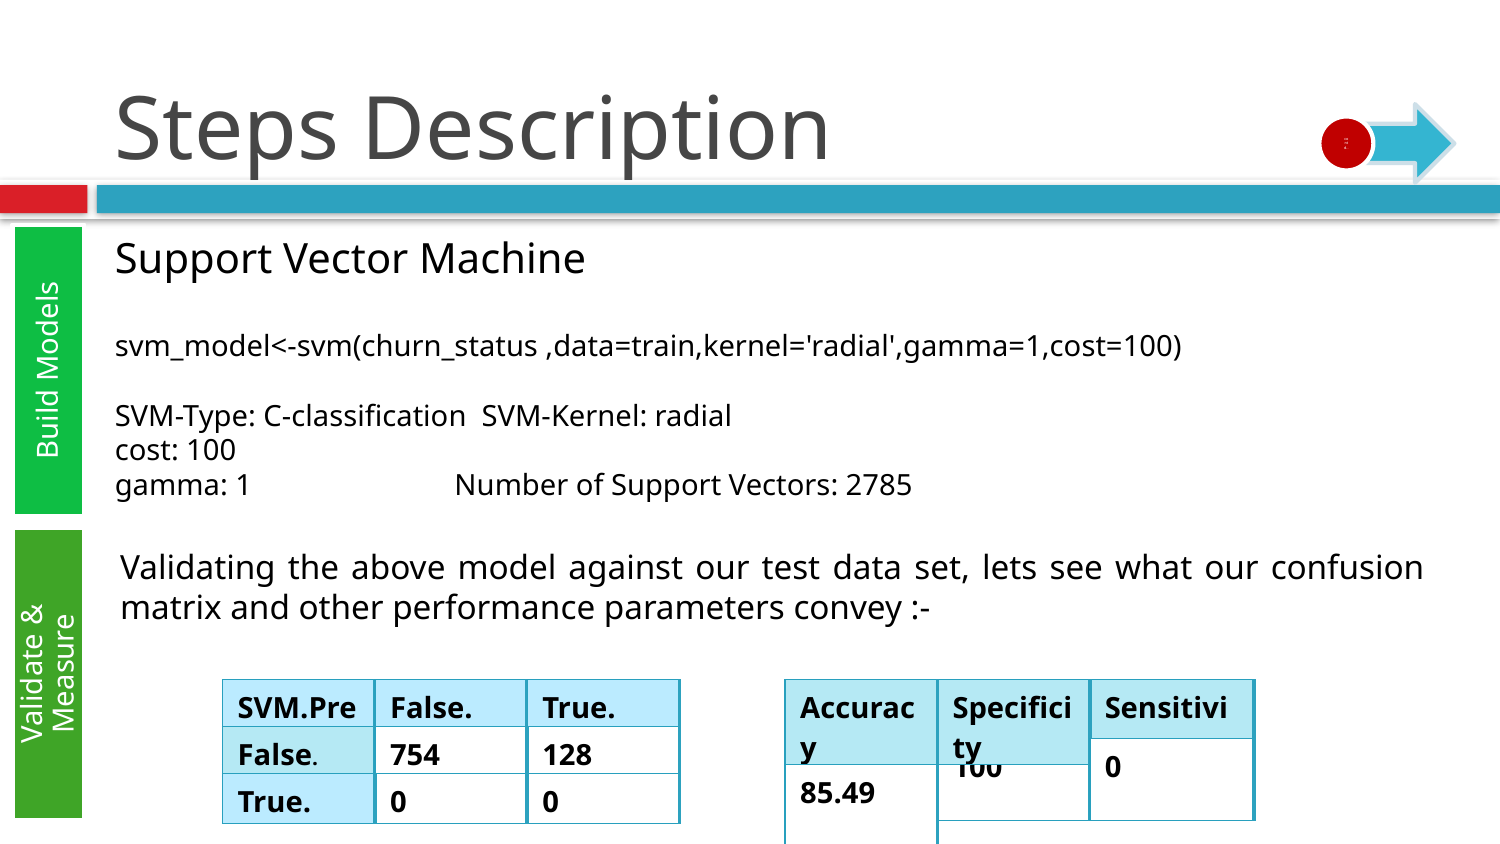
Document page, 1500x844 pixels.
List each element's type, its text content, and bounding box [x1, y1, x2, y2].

table_header True. [528, 680, 678, 726]
table_header Specificity [939, 680, 1088, 764]
table_header Accuracy [786, 680, 936, 764]
table_header 128 [529, 727, 678, 773]
table_cell 85.49 [786, 765, 936, 844]
title Steps Description [99, 19, 1438, 185]
table_header 0 [1091, 739, 1252, 820]
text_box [0, 334, 194, 407]
text_box Support Vector Machine svm_model<-svm(churn_status ,data=train,kernel='radial',gamma=1,cost=100) SVM-Type: C-classification SVM-Kernel: radial cost: 100 gamma: 1 Number of Support Vectors: 2785 [99, 224, 1454, 589]
table_header 754 [376, 727, 525, 773]
table_header False. [223, 727, 373, 773]
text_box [1319, 86, 1455, 200]
table_header 0 [529, 774, 678, 823]
table_header 100 [939, 765, 1088, 820]
table_header True. [223, 774, 373, 823]
table_header 0 [377, 774, 525, 823]
table_header False. [376, 680, 525, 726]
text_box Validating the above model against our test data set, lets see what our confusion matrix and other performance parameters convey :- [105, 538, 1442, 634]
table_header SVM.Pred [223, 680, 373, 726]
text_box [0, 637, 196, 710]
table_header Sensitivity [1092, 680, 1252, 738]
